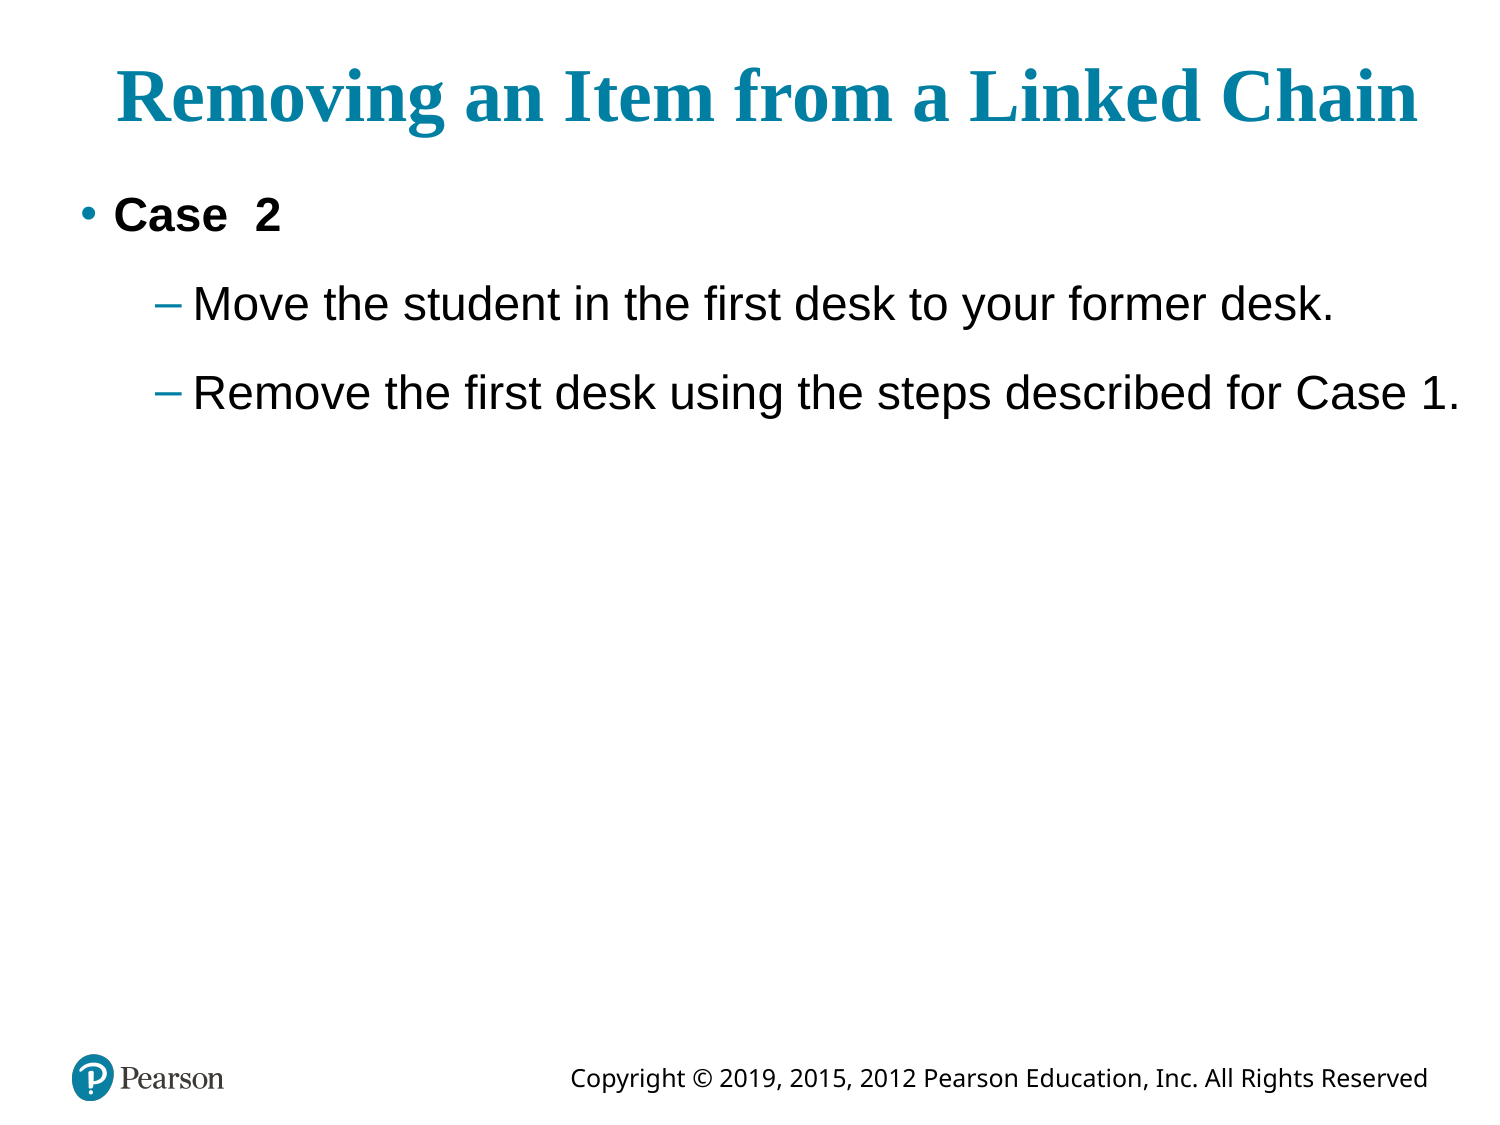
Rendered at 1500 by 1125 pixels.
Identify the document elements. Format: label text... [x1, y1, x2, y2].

picture [72, 1087, 83, 1101]
picture [80, 1063, 106, 1088]
list Case 2 Move the student in the first desk to your former desk. Remove the first desk using the steps described for Case 1. [48, 168, 1500, 996]
title Removing an Item from a Linked Chain [100, 9, 1452, 153]
picture [98, 1054, 224, 1101]
picture [72, 1054, 88, 1070]
